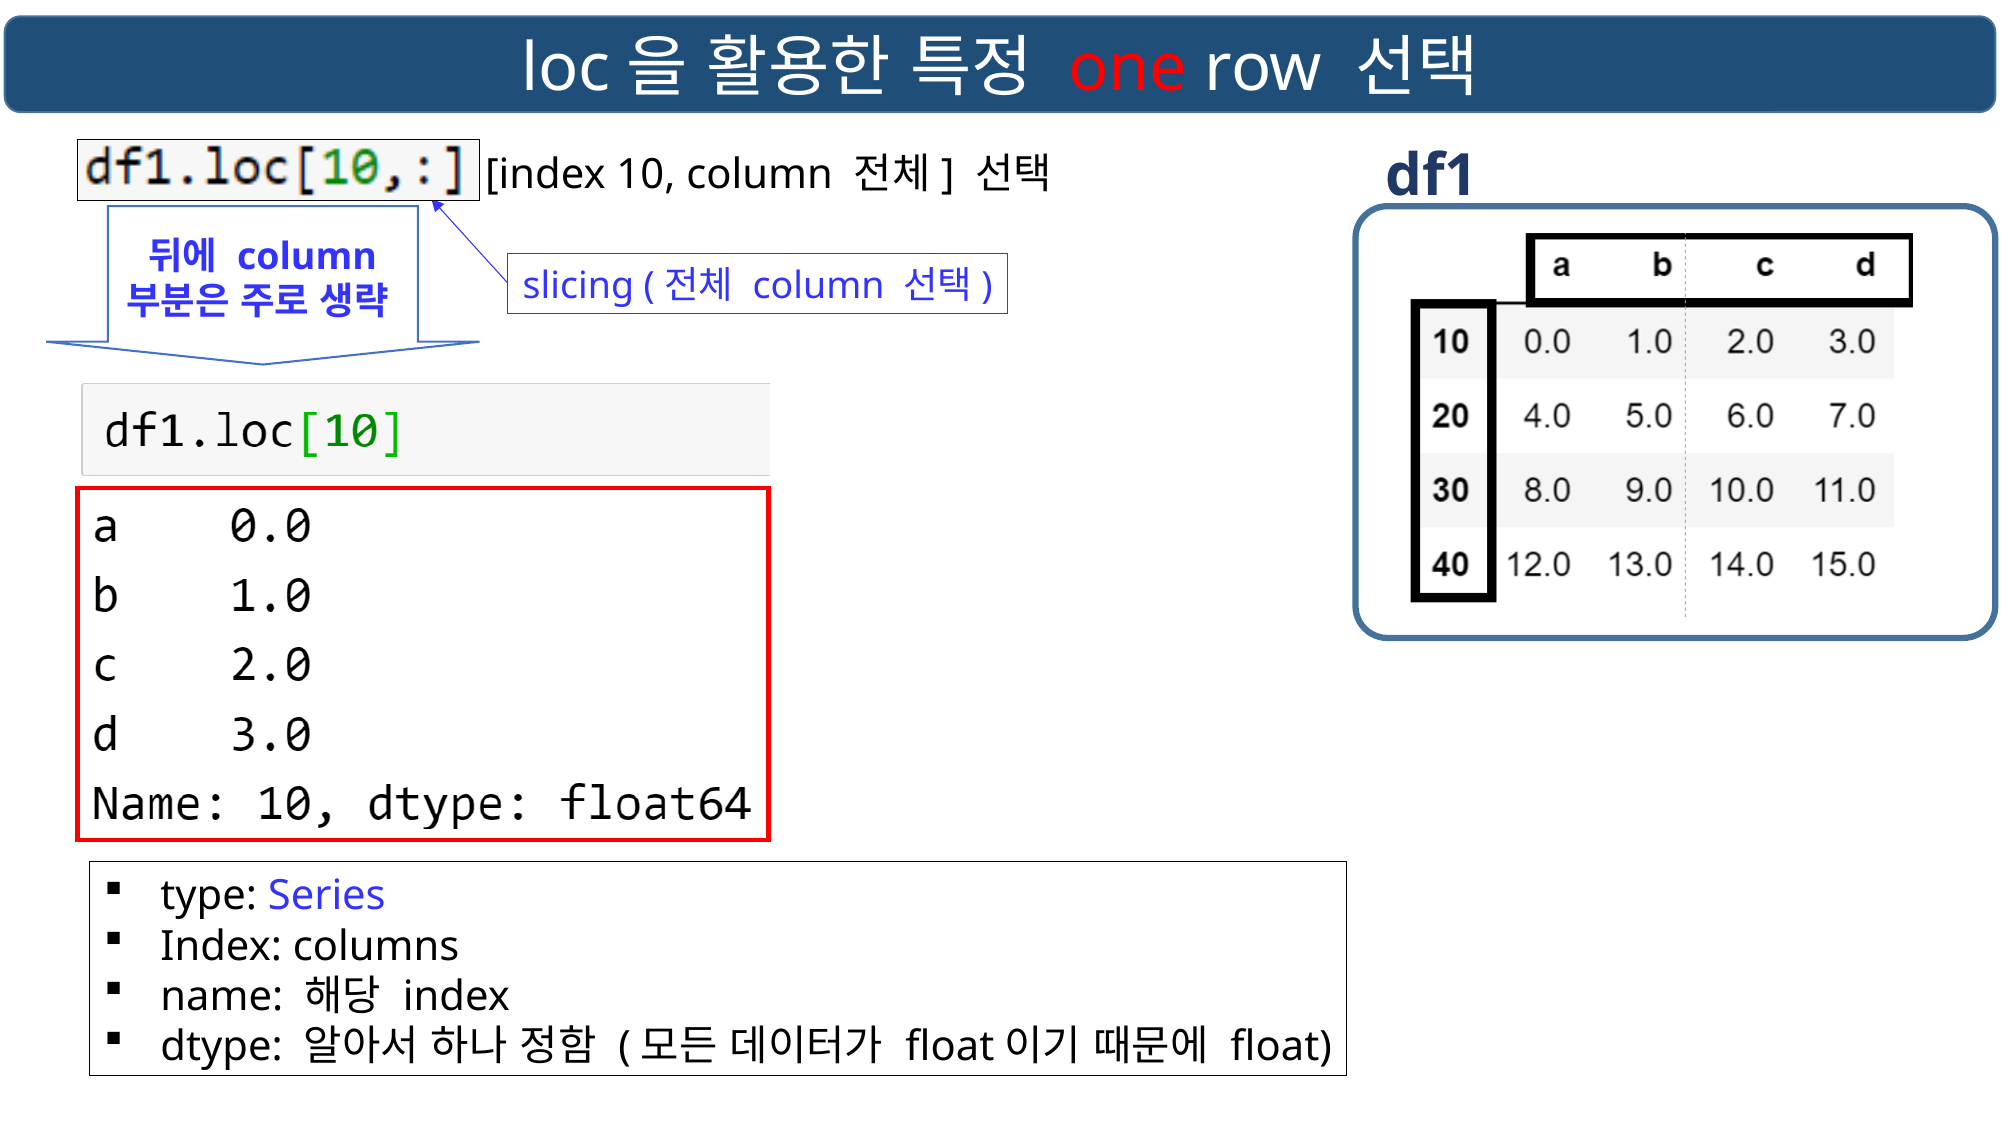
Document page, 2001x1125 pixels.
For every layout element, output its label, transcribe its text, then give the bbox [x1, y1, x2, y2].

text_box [431, 198, 519, 284]
text_box slicing (전체 column 선택) [507, 253, 1008, 314]
text_box type: Series Index: columns name: 해당 index dtype: 알아서 하나 정함 (모든 데이터가 float이기 때문에 float) [89, 861, 1347, 1076]
text_box 뒤에 column 부분은 주로 생략 [46, 205, 480, 366]
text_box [1355, 129, 1996, 639]
picture [77, 368, 770, 829]
text_box loc을 활용한 특정 one row 선택 [3, 15, 1997, 114]
text_box [76, 487, 770, 841]
picture [77, 139, 480, 201]
text_box [index 10, column 전체] 선택 [480, 139, 1067, 204]
picture [1408, 232, 1913, 617]
